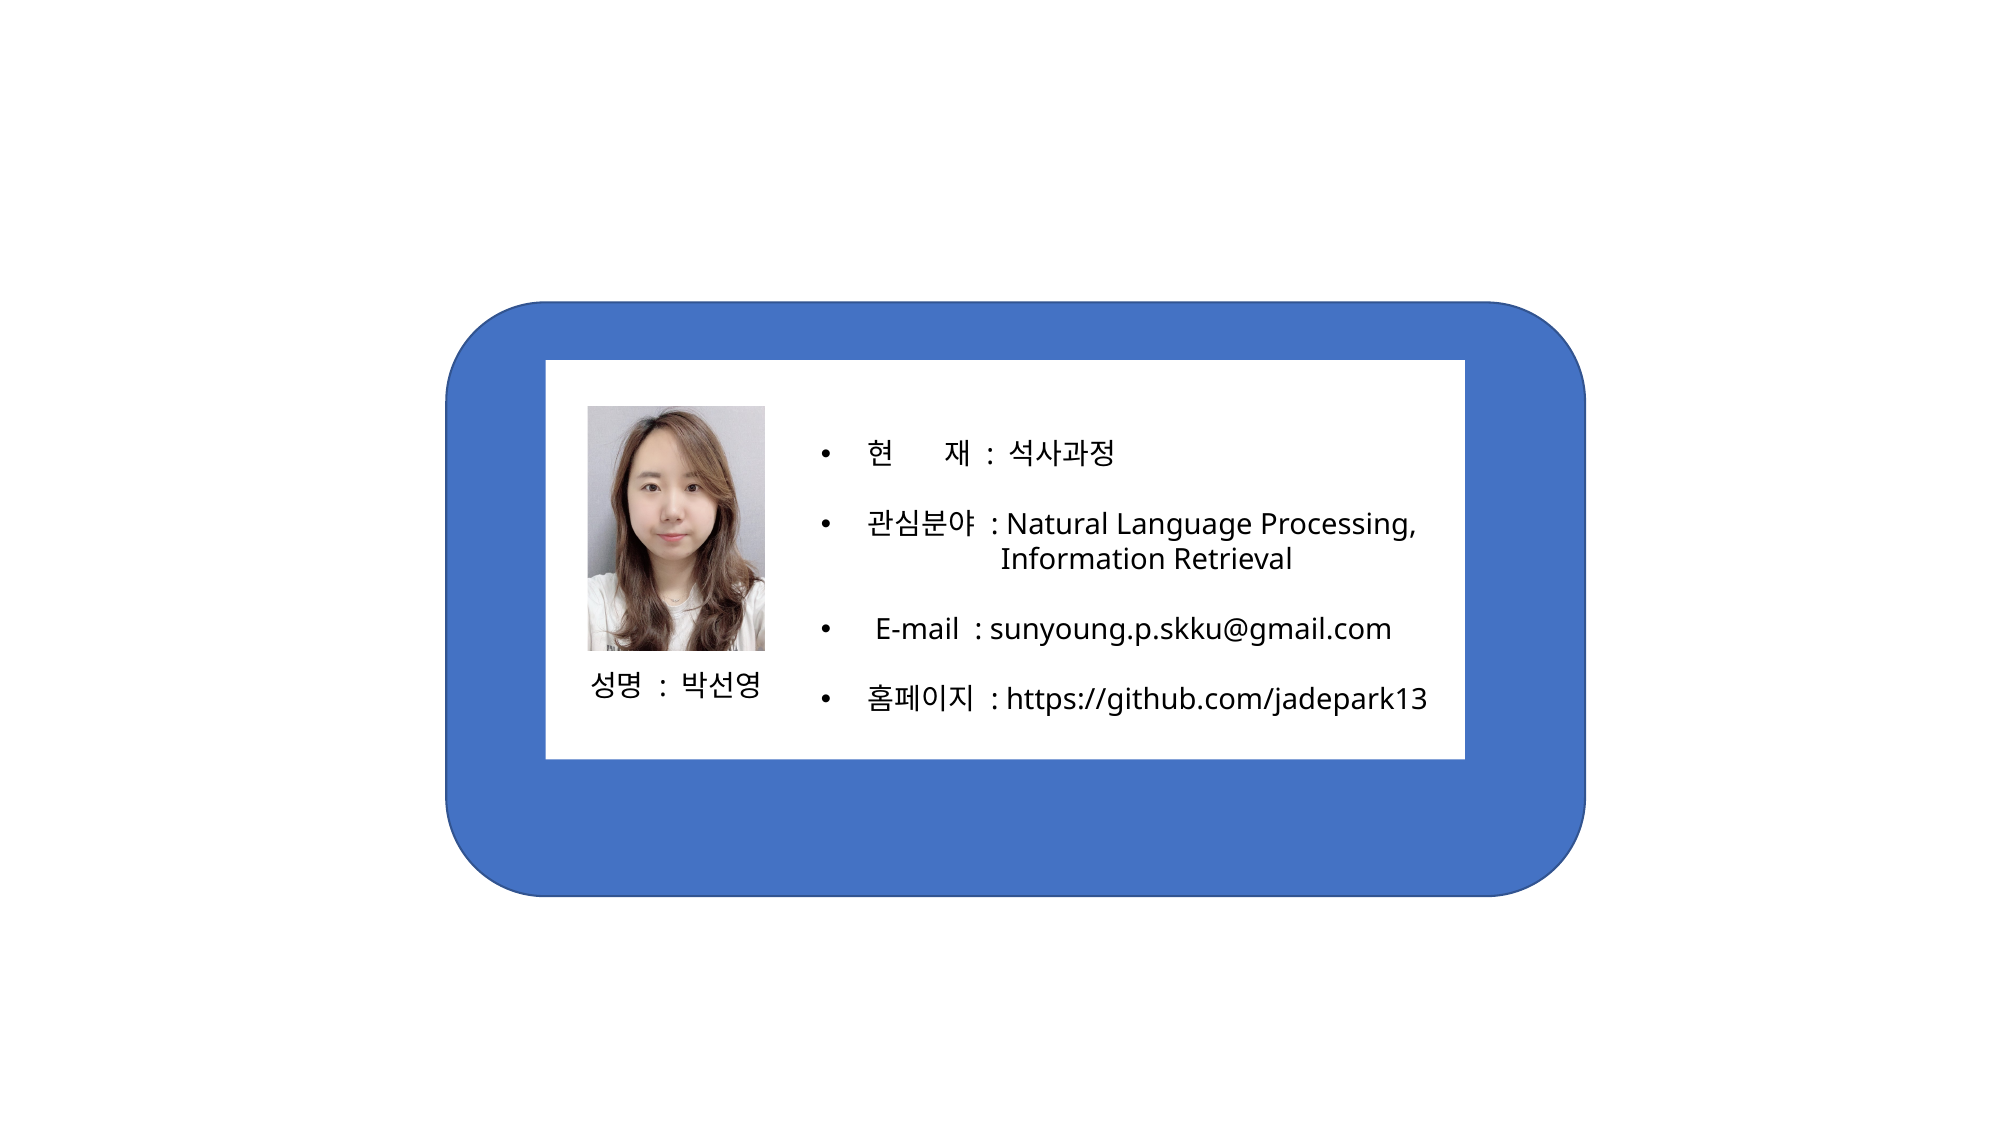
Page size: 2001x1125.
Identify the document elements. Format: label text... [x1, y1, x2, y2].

text_box 현 재 : 석사과정 관심분야 : Natural Language Processing, Information Retrieval E-mail : sunyoung.p.skku@gmail.com 홈페이지 : https://github.com/jadepark13 [805, 428, 1465, 723]
text_box 성명 : 박선영 [575, 660, 778, 710]
picture [587, 406, 765, 651]
text_box [545, 359, 1466, 760]
text_box [445, 301, 1587, 898]
